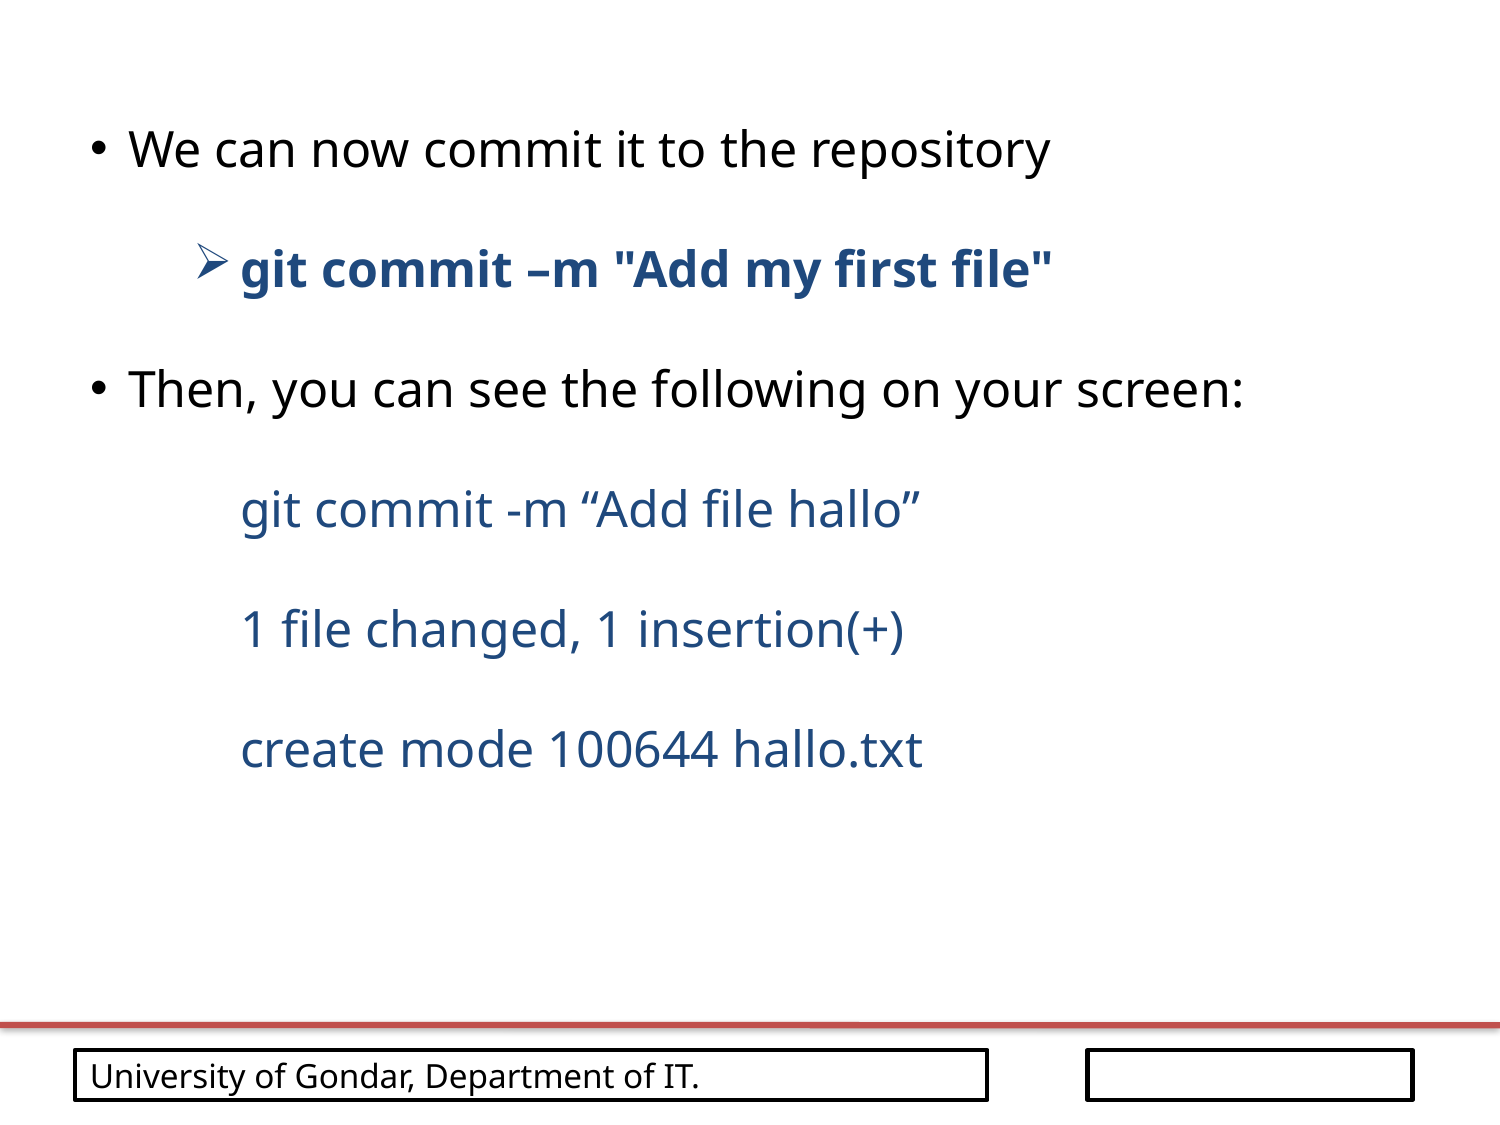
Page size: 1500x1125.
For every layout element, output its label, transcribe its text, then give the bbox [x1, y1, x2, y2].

list We can now commit it to the repository git commit –m "Add my first file" Then, you can see the following on your screen: git commit -m “Add file hallo” 1 file changed, 1 insertion(+) create mode 100644 hallo.txt [75, 50, 1425, 1005]
